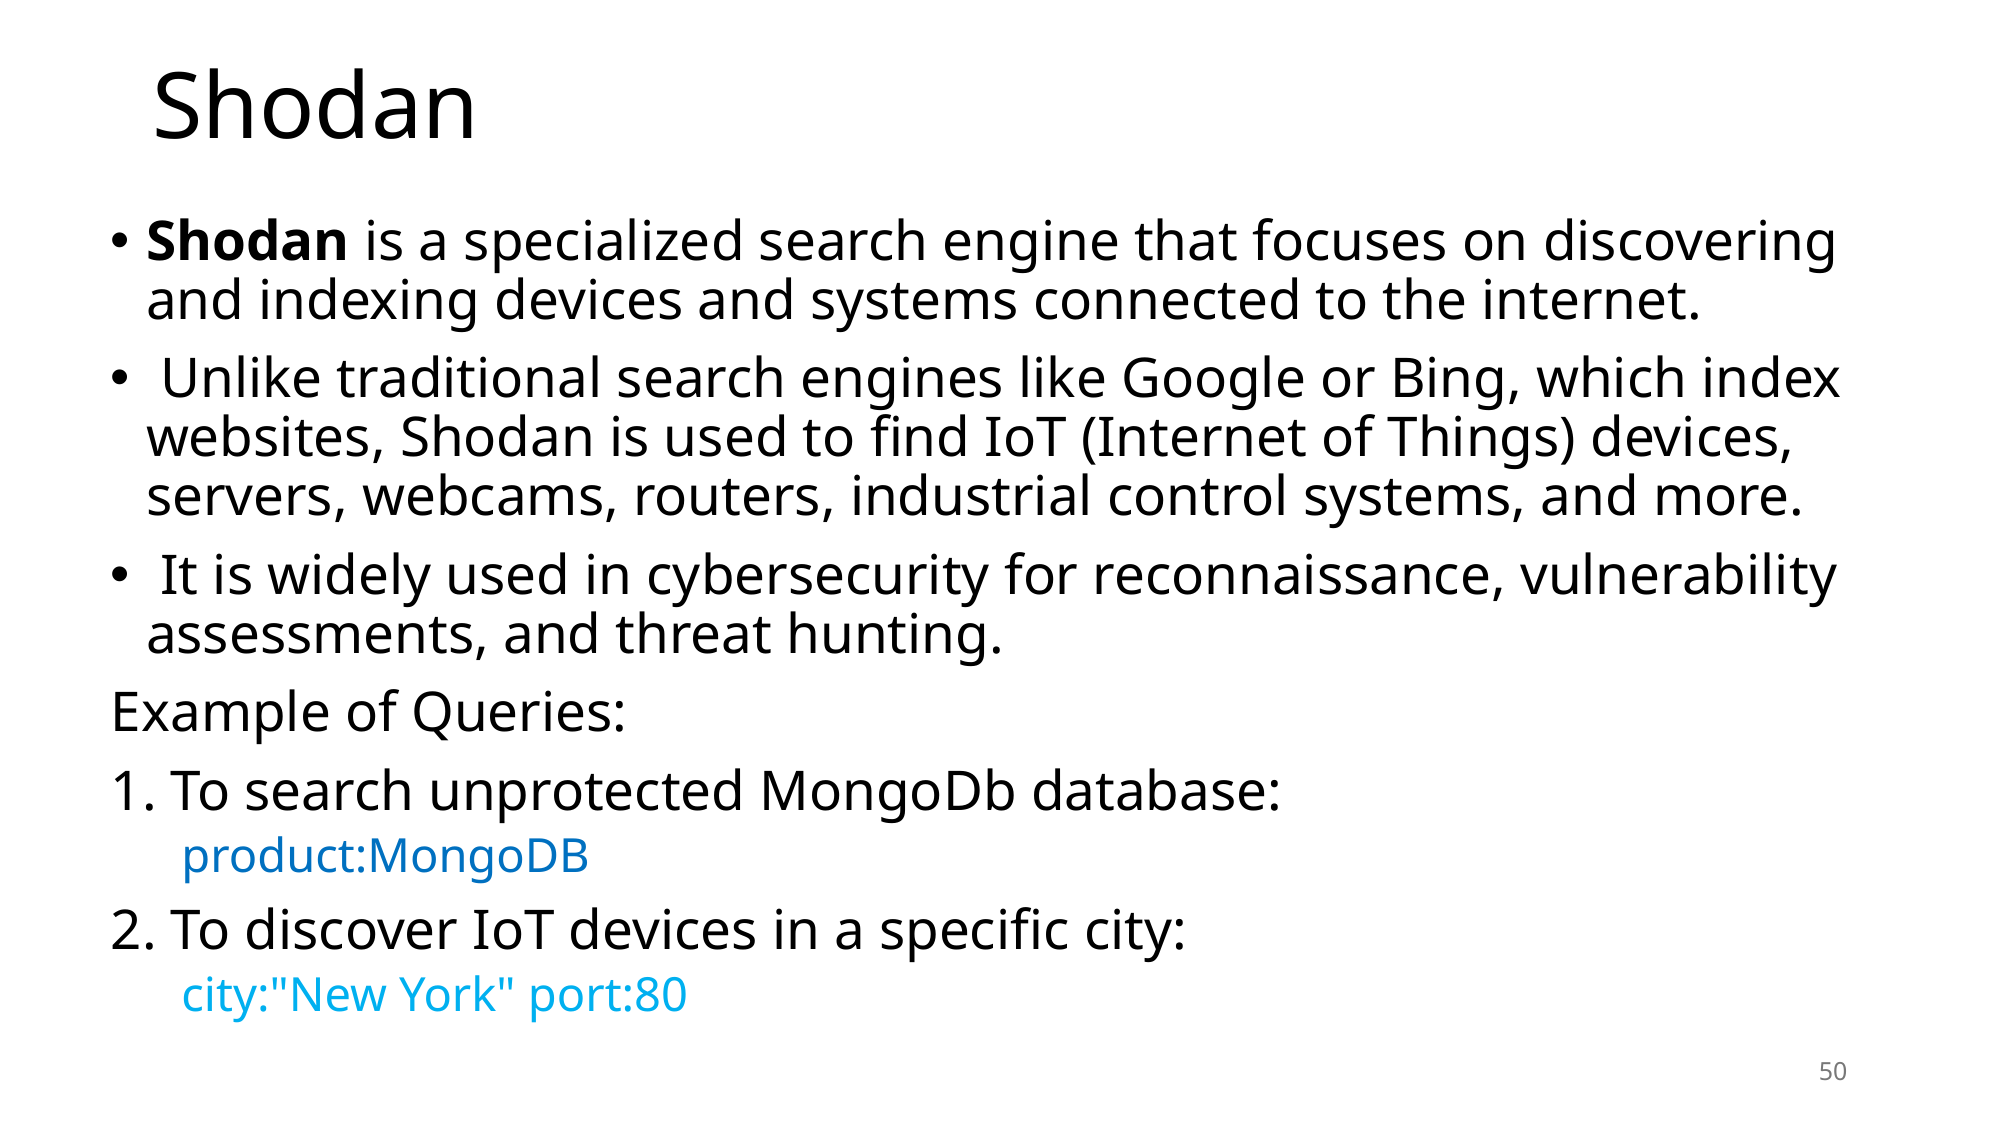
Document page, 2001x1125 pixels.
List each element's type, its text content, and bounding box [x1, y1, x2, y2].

list Shodan is a specialized search engine that focuses on discovering and indexing devices and systems connected to the internet. Unlike traditional search engines like Google or Bing, which index websites, Shodan is used to find IoT (Internet of Things) devices, servers, webcams, routers, industrial control systems, and more. It is widely used in cybersecurity for reconnaissance, vulnerability assessments, and threat hunting. Example of Queries: 1. To search unprotected MongoDb database: product:MongoDB 2. To discover IoT devices in a specific city: city:"New York" port:80 [95, 205, 1905, 1043]
slide_number 50 [1412, 1042, 1863, 1103]
title Shodan [137, 0, 1863, 205]
